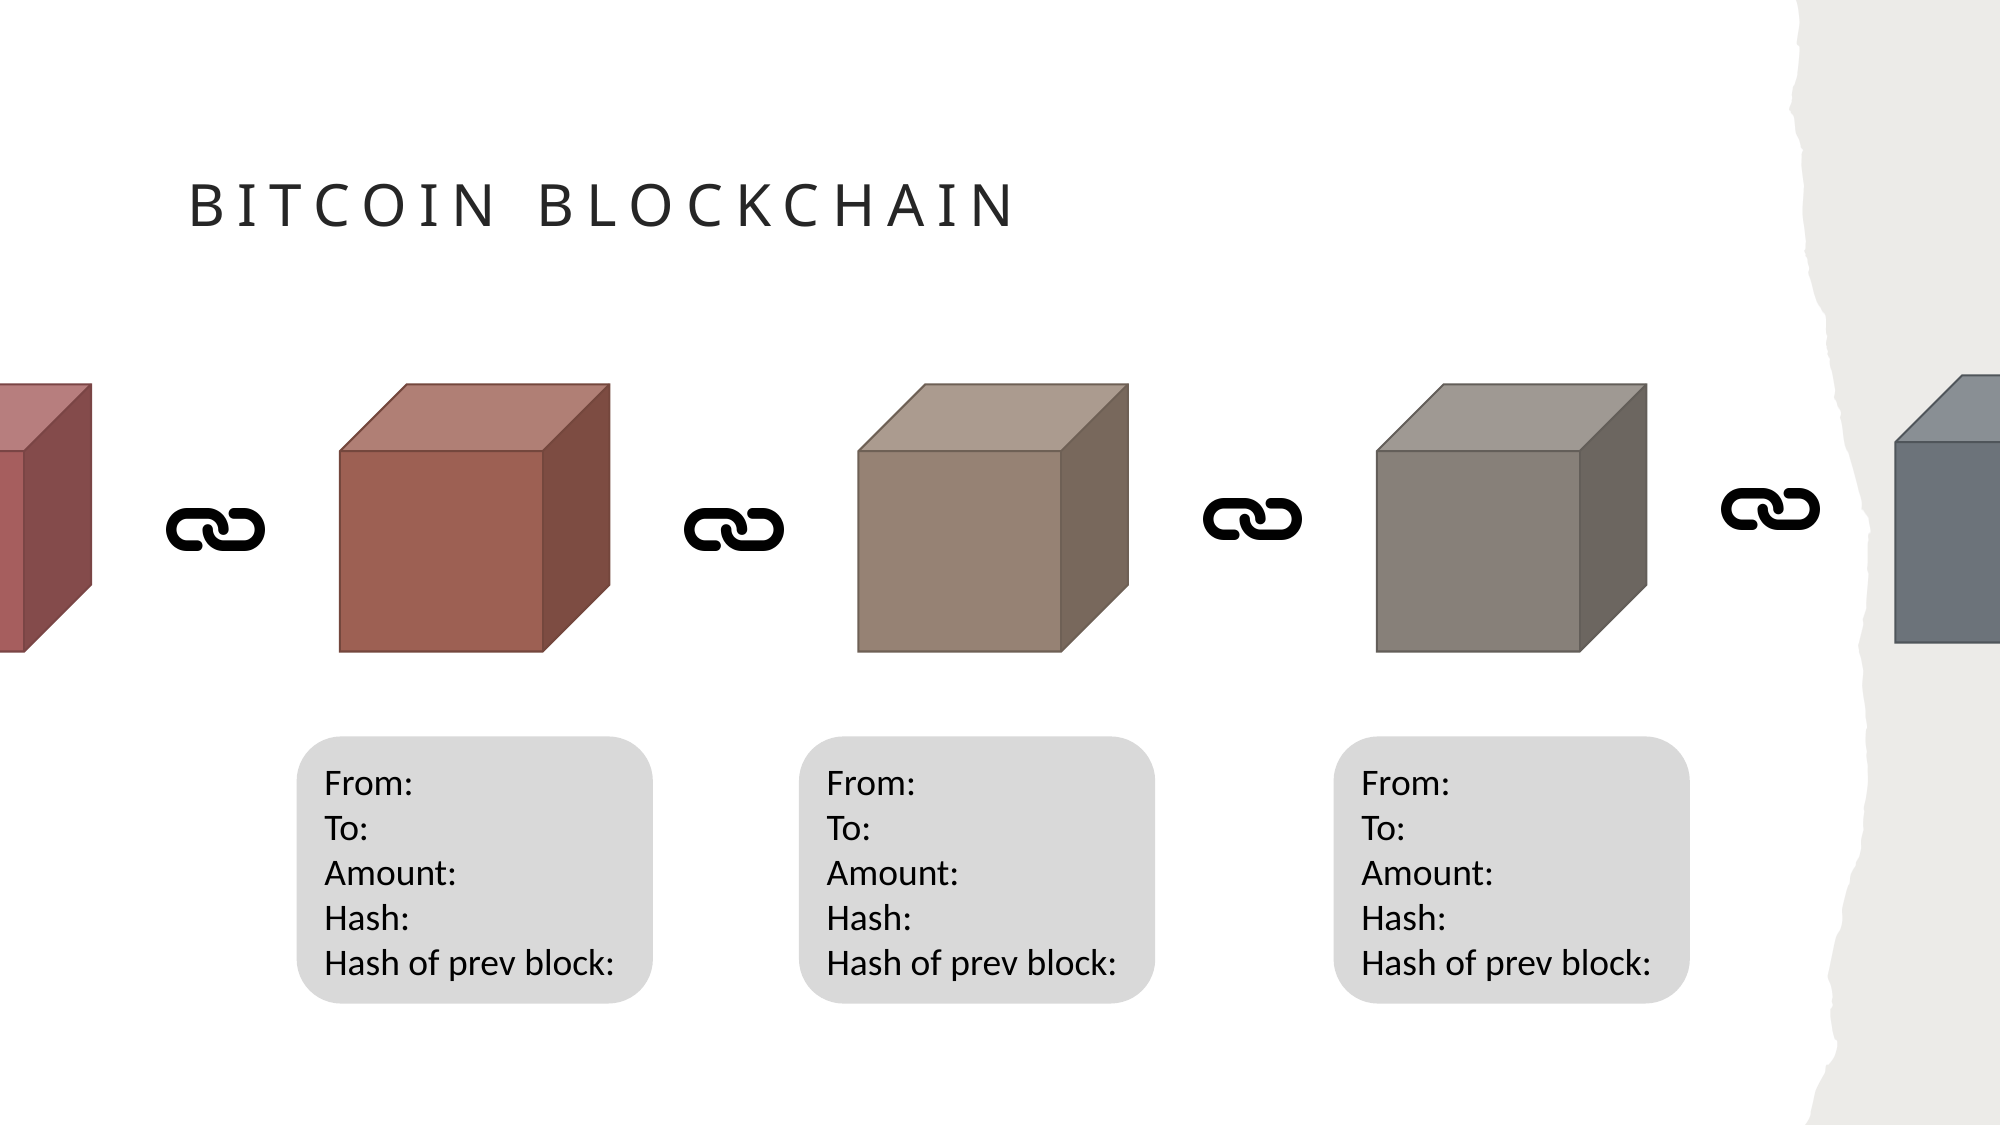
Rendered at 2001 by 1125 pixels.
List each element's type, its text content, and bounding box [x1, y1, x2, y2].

text_box [338, 383, 611, 653]
text_box From: To: Amount: Hash: Hash of prev block: [1333, 736, 1690, 1004]
picture [1721, 0, 2000, 1125]
picture [166, 508, 265, 551]
text_box [1375, 383, 1648, 653]
picture [1203, 498, 1302, 540]
text_box From: To: Amount: Hash: Hash of prev block: [798, 736, 1156, 1004]
text_box [857, 383, 1129, 653]
text_box From: To: Amount: Hash: Hash of prev block: [296, 736, 653, 1004]
text_box [1894, 374, 2000, 644]
title Bitcoin Blockchain [172, 99, 1782, 300]
picture [684, 508, 784, 551]
text_box [0, 383, 93, 653]
